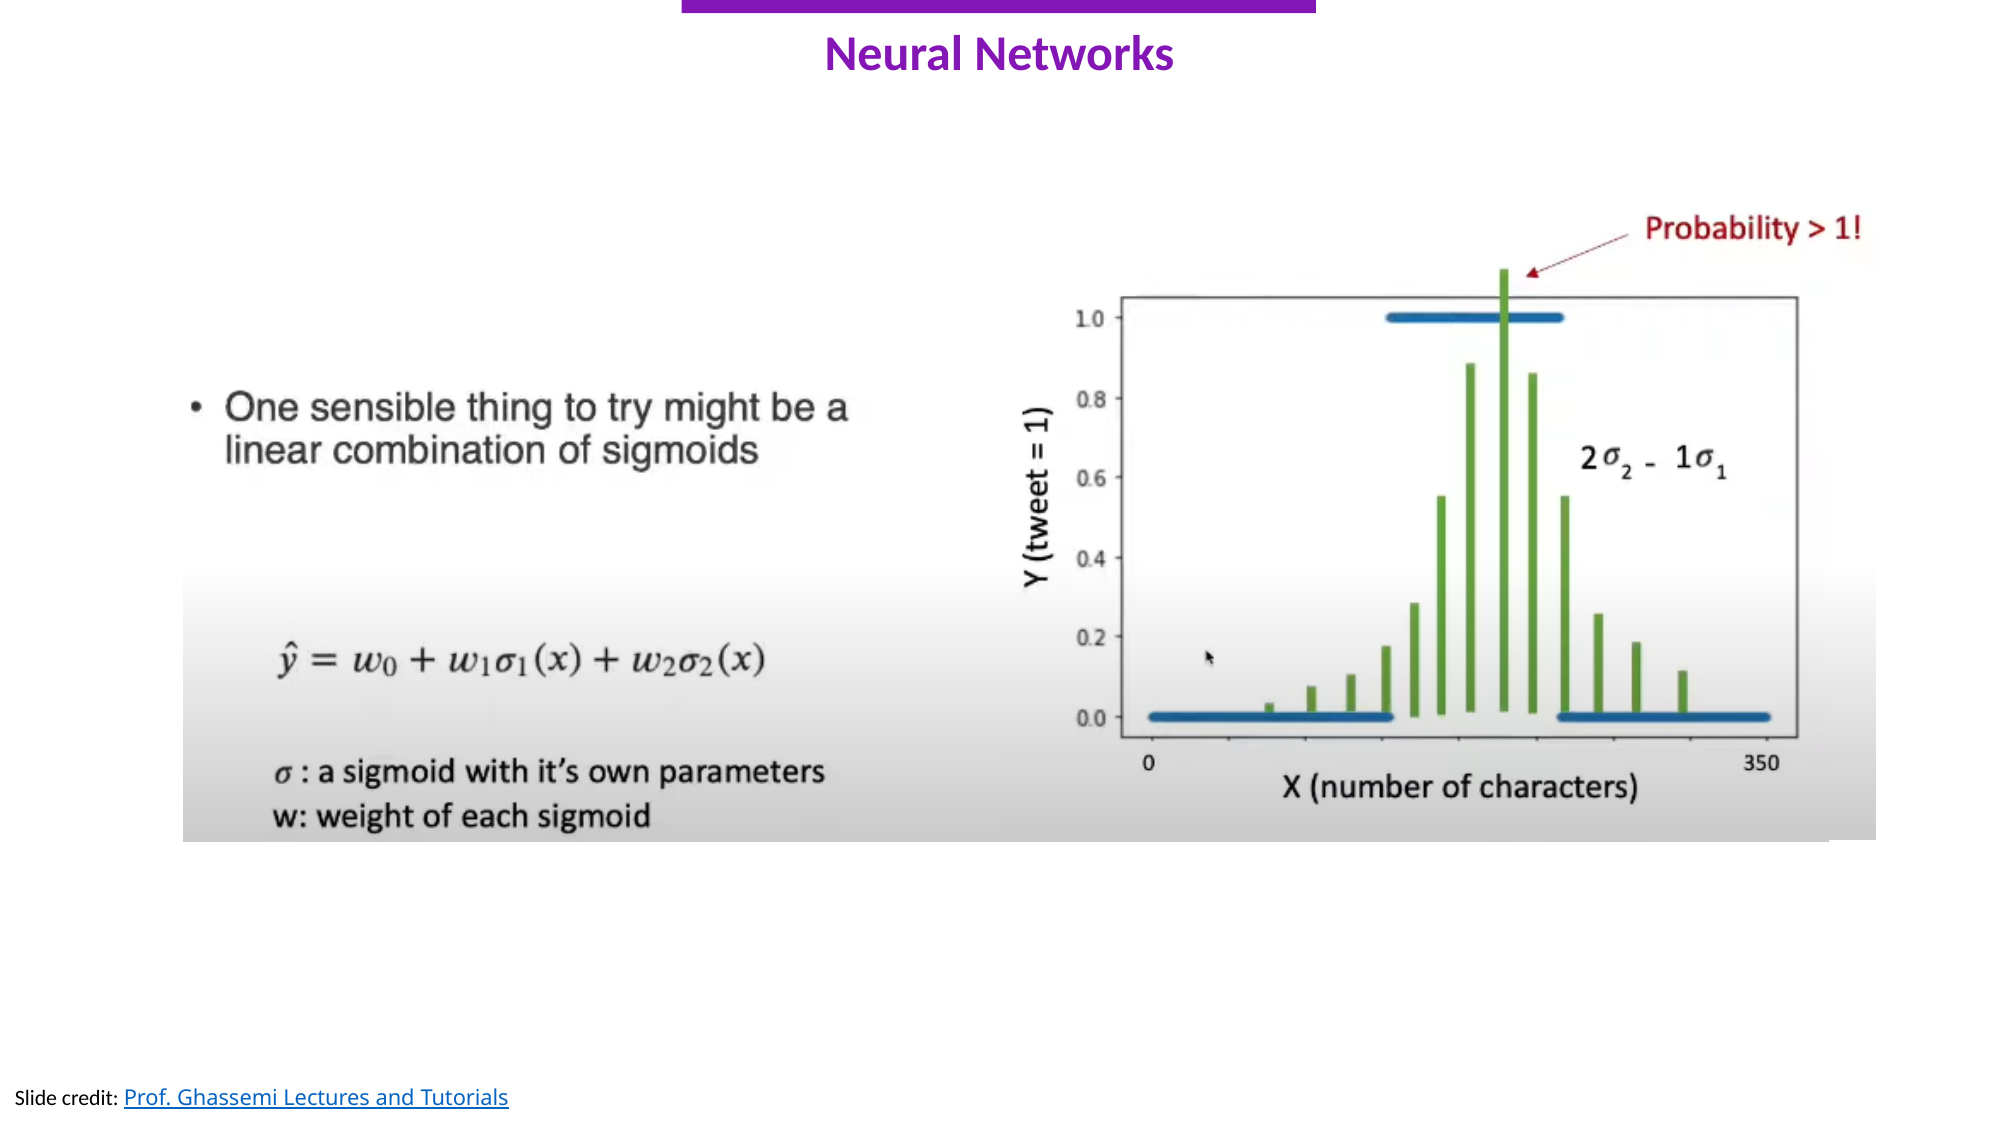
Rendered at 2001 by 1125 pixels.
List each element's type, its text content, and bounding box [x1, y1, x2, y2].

text_box [681, 0, 1317, 13]
text_box Slide credit: Prof. Ghassemi Lectures and Tutorials [0, 1076, 1203, 1121]
text_box Neural Networks [664, 13, 1335, 89]
picture [183, 207, 1876, 842]
